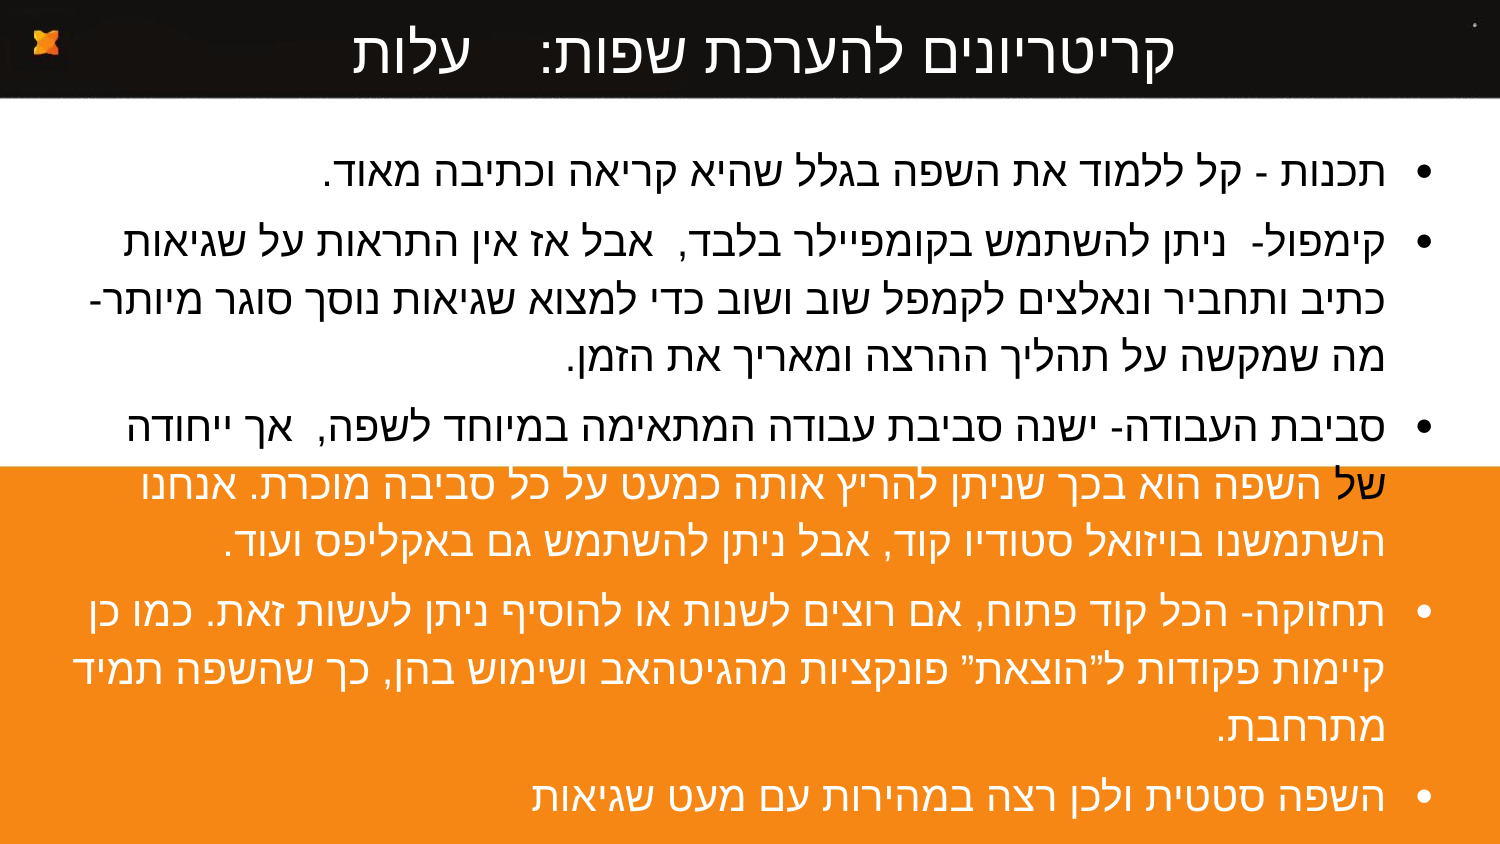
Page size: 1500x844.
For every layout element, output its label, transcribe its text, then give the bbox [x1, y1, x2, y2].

picture [0, 0, 1500, 844]
list תכנות - קל ללמוד את השפה בגלל שהיא קריאה וכתיבה מאוד. קימפול- ניתן להשתמש בקומפיילר בלבד, אבל אז אין התראות על שגיאות כתיב ותחביר ונאלצים לקמפל שוב ושוב כדי למצוא שגיאות נוסך סוגר מיותר- מה שמקשה על תהליך ההרצה ומאריך את הזמן. סביבת העבודה- ישנה סביבת עבודה המתאימה במיוחד לשפה, אך ייחודה של השפה הוא בכך שניתן להריץ אותה כמעט על כל סביבה מוכרת. אנחנו השתמשנו בויזואל סטודיו קוד, אבל ניתן להשתמש גם באקליפס ועוד. תחזוקה- הכל קוד פתוח, אם רוצים לשנות או להוסיף ניתן לעשות זאת. כמו כן קיימות פקודות ל”הוצאת” פונקציות מהגיטהאב ושימוש בהן, כך שהשפה תמיד מתרחבת. השפה סטטית ולכן רצה במהירות עם מעט שגיאות [51, 122, 1449, 818]
text_box קריטריונים להערכת שפות: עלות [25, 0, 1193, 94]
